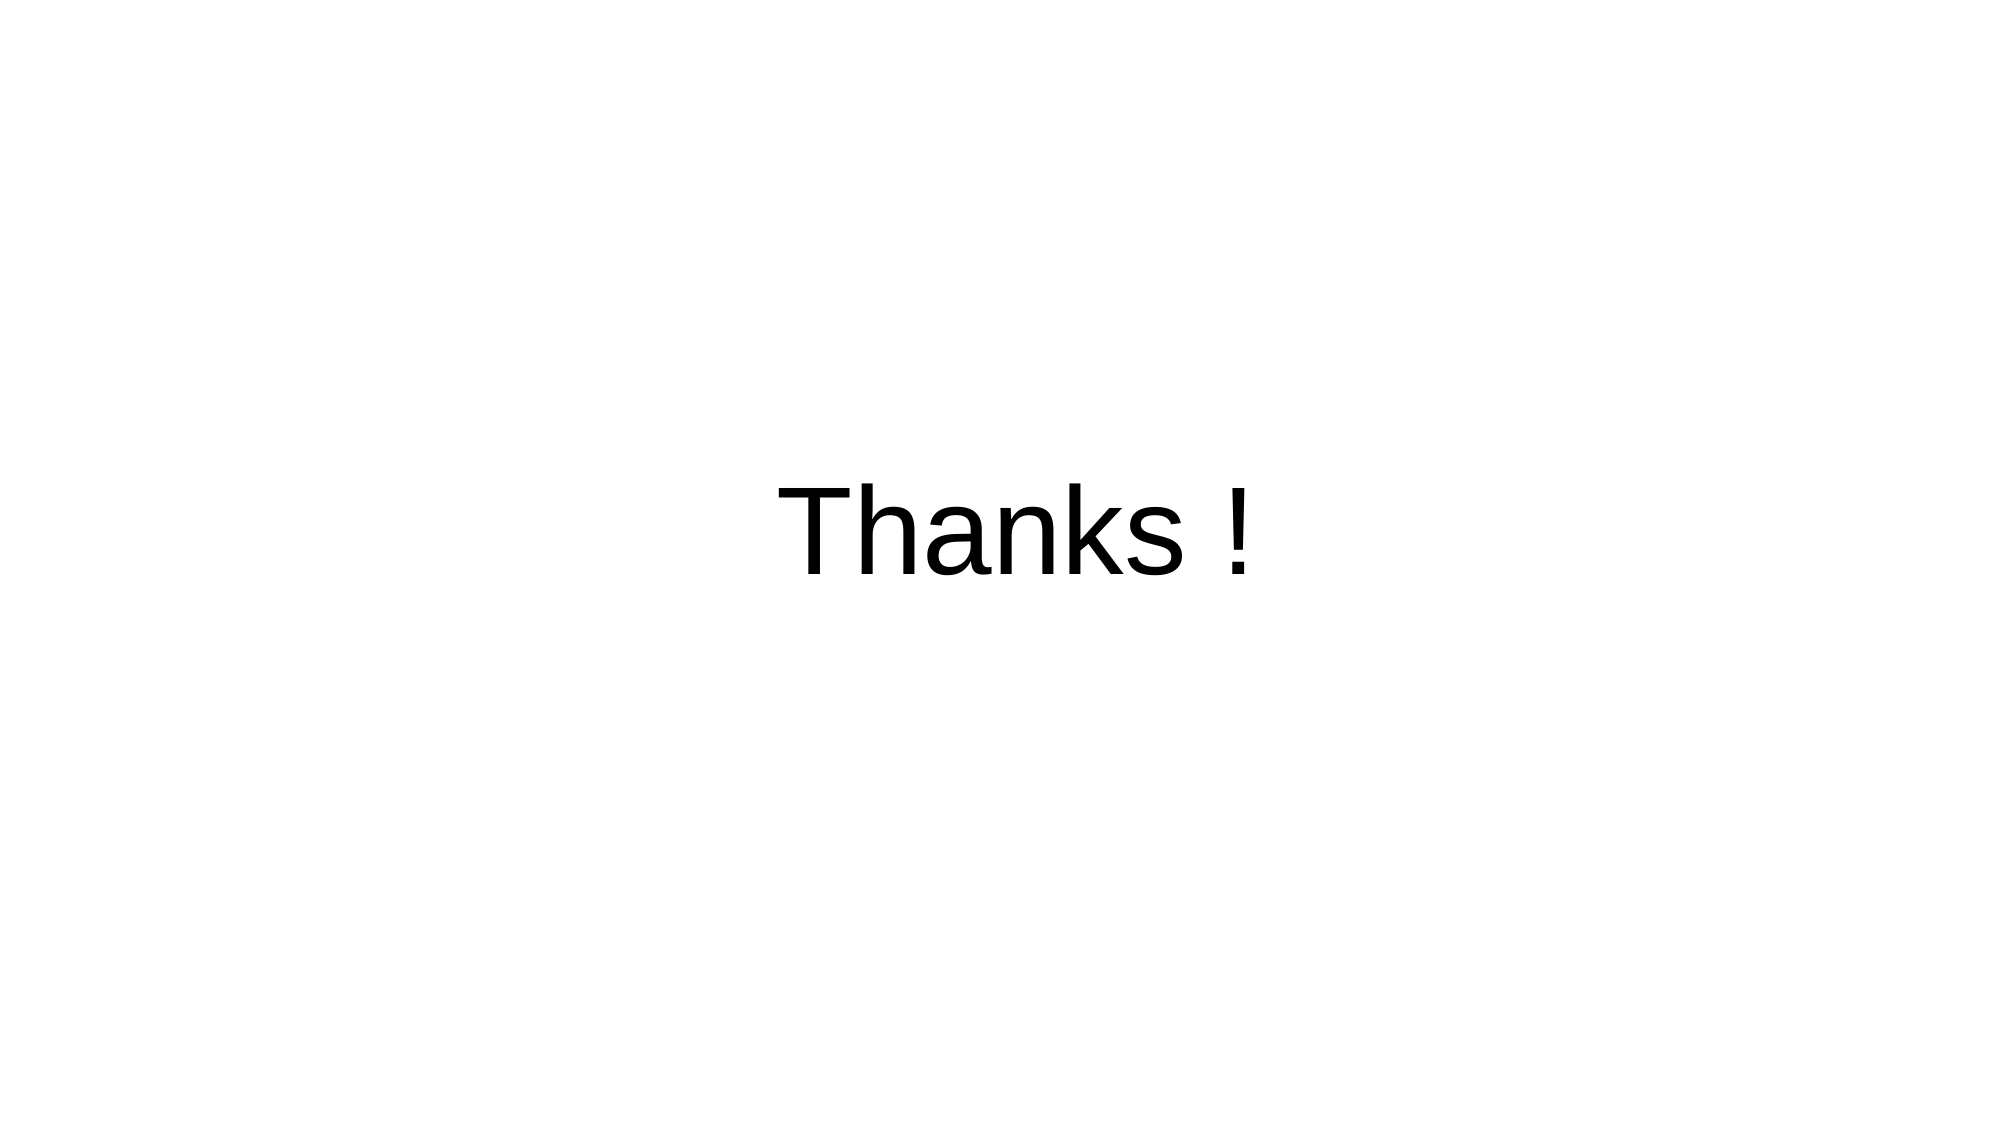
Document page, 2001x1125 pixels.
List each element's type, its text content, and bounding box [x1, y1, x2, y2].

text_box Thanks ! [691, 460, 1342, 609]
